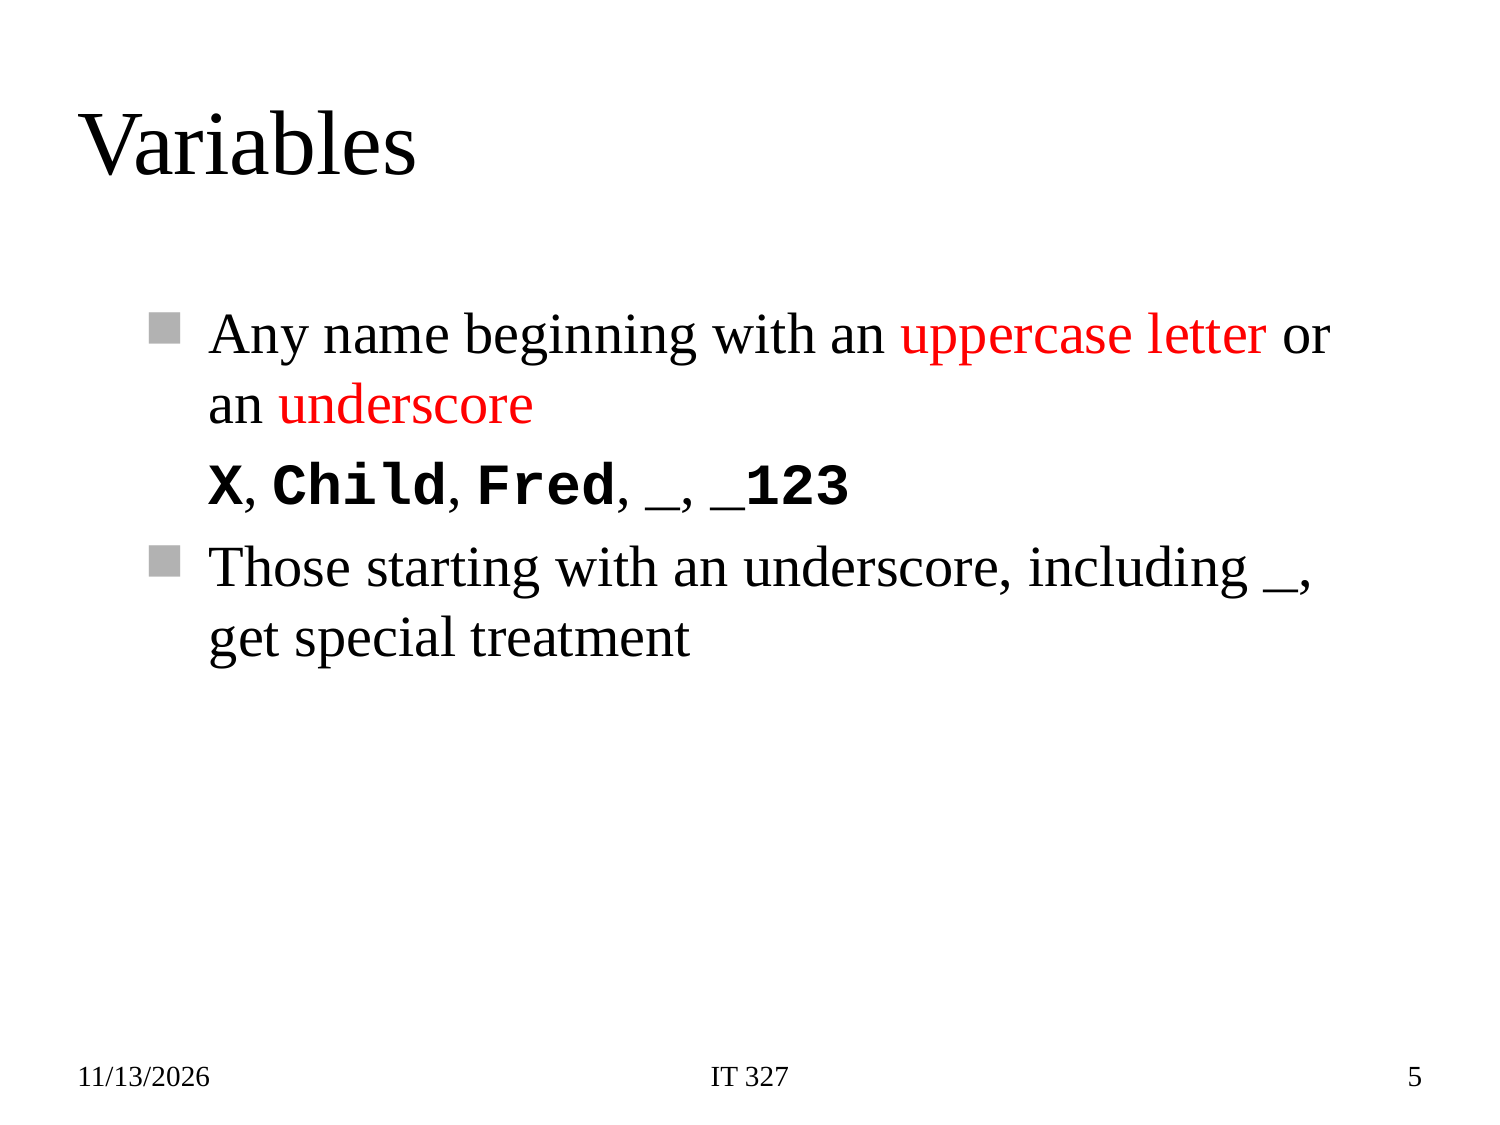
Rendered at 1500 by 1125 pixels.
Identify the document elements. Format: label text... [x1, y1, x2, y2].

footer IT 327 [512, 1036, 988, 1113]
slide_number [62, 1036, 488, 1113]
title Variables [62, 62, 638, 213]
slide_number 5 [1124, 1036, 1438, 1113]
list Any name beginning with an uppercase letter or an underscore X, Child, Fred, _, _123 Those starting with an underscore, including _, get special treatment [137, 287, 1363, 750]
